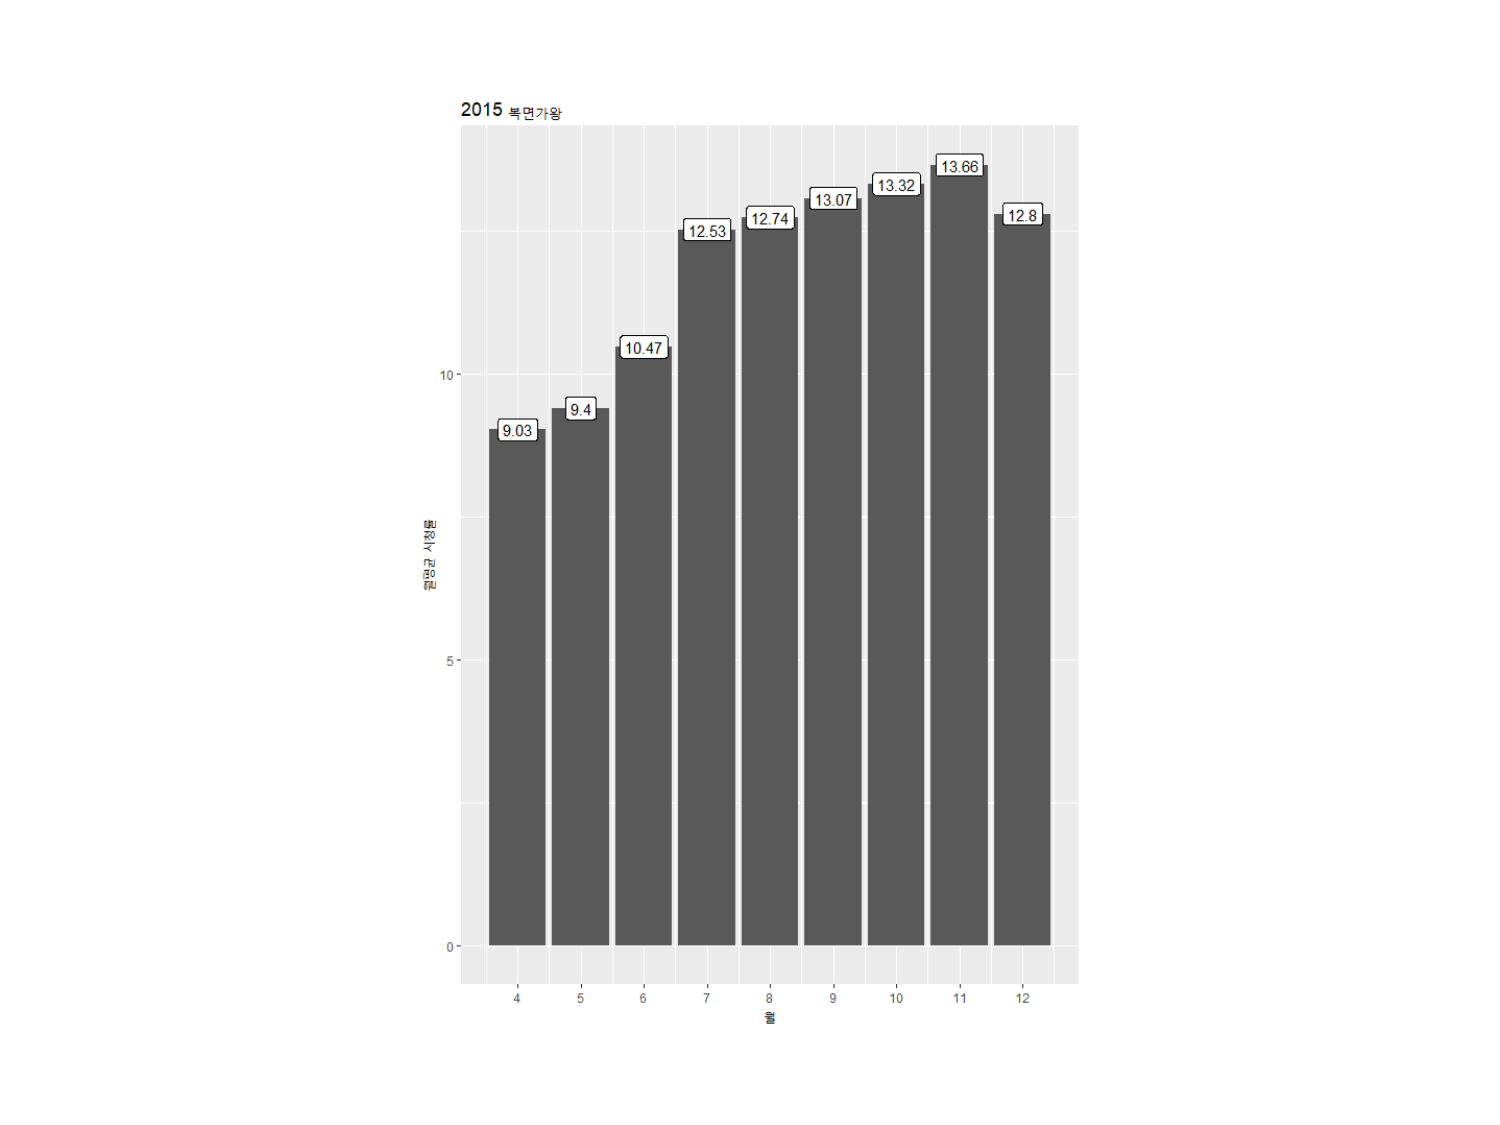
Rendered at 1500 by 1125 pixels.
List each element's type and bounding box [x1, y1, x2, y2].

picture [413, 93, 1087, 1032]
